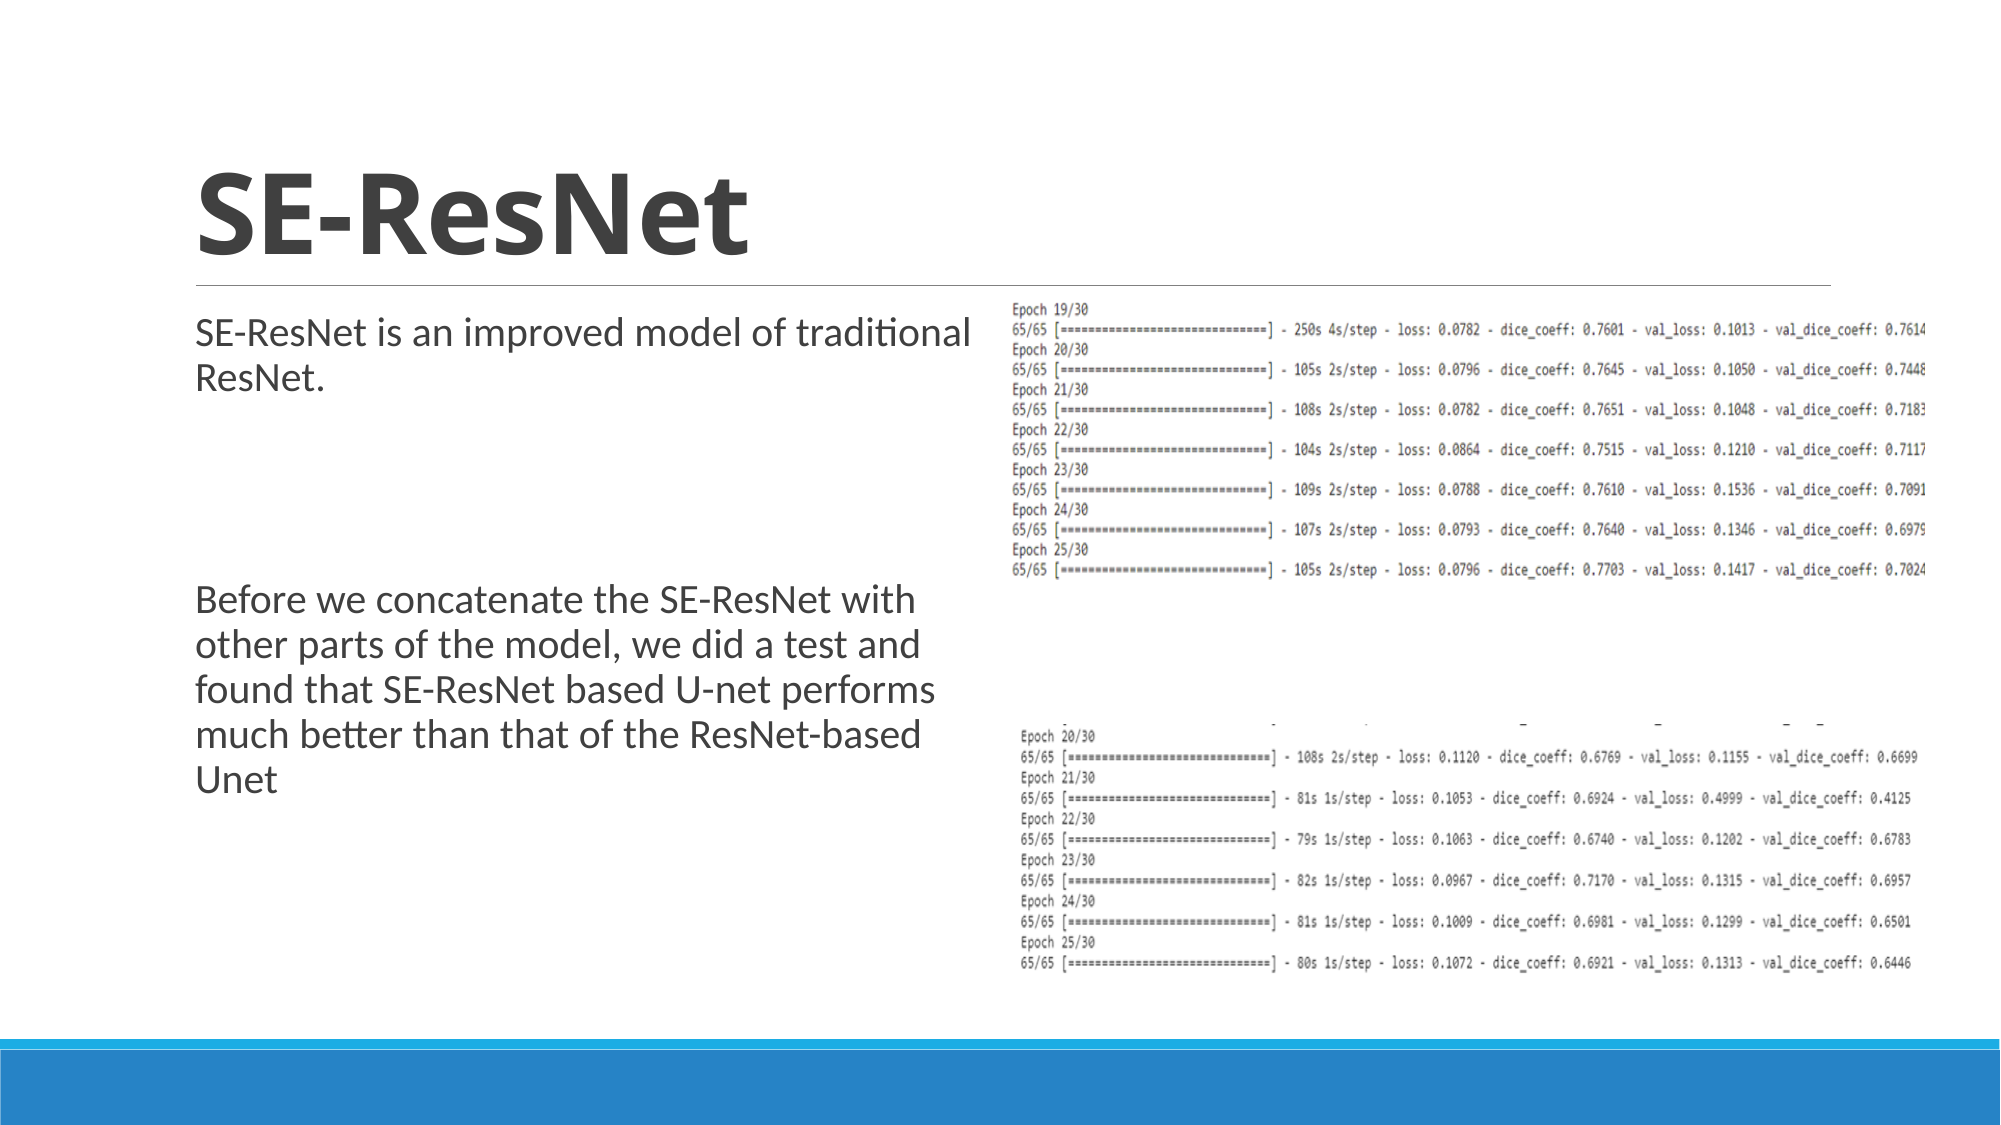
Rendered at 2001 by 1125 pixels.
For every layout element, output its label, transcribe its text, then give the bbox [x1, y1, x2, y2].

list SE-ResNet is an improved model of traditional ResNet. Before we concatenate the SE-ResNet with other parts of the model, we did a test and found that SE-ResNet based U-net performs much better than that of the ResNet-based Unet [180, 302, 985, 963]
picture [999, 302, 1925, 581]
picture [999, 724, 1925, 976]
title SE-ResNet [180, 47, 1830, 285]
